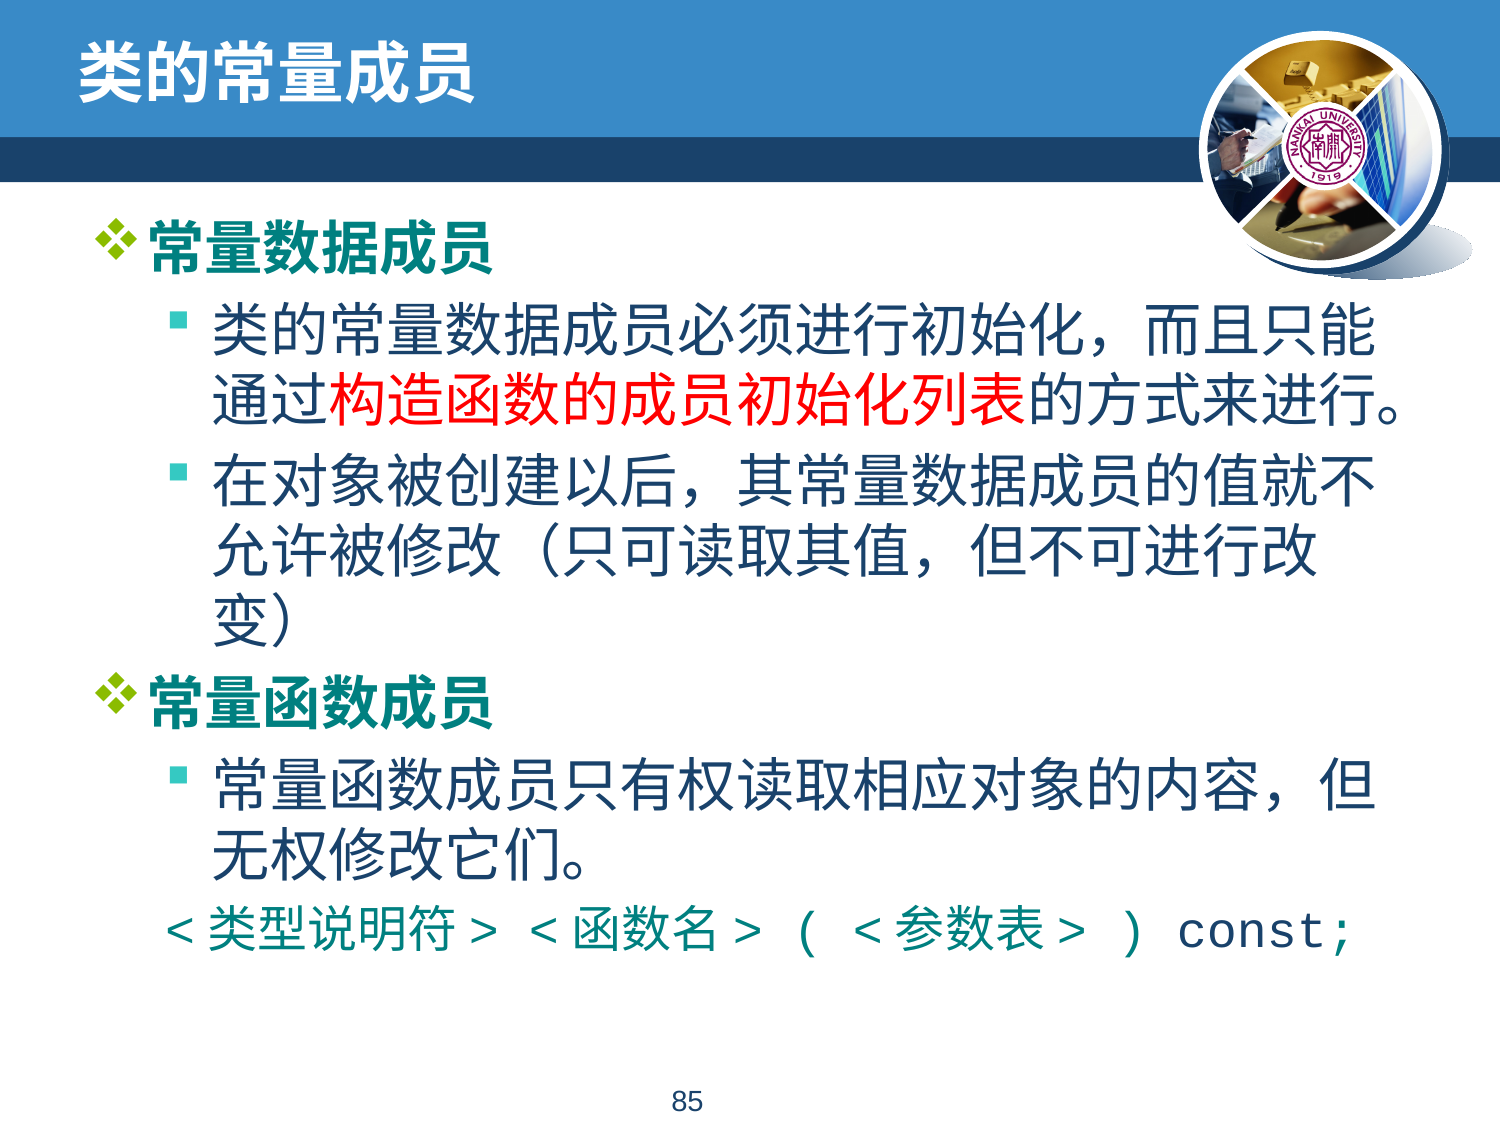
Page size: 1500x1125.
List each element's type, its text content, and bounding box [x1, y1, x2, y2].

list 常量数据成员 类的常量数据成员必须进行初始化，而且只能通过构造函数的成员初始化列表的方式来进行。 在对象被创建以后，其常量数据成员的值就不允许被修改（只可读取其值，但不可进行改变） 常量函数成员 常量函数成员只有权读取相应对象的内容，但无权修改它们。 <类型说明符> <函数名> ( <参数表> ) const; [75, 203, 1425, 1065]
picture [1207, 40, 1433, 203]
title 类的常量成员 [62, 24, 1275, 118]
slide_number 84 [512, 1074, 863, 1114]
